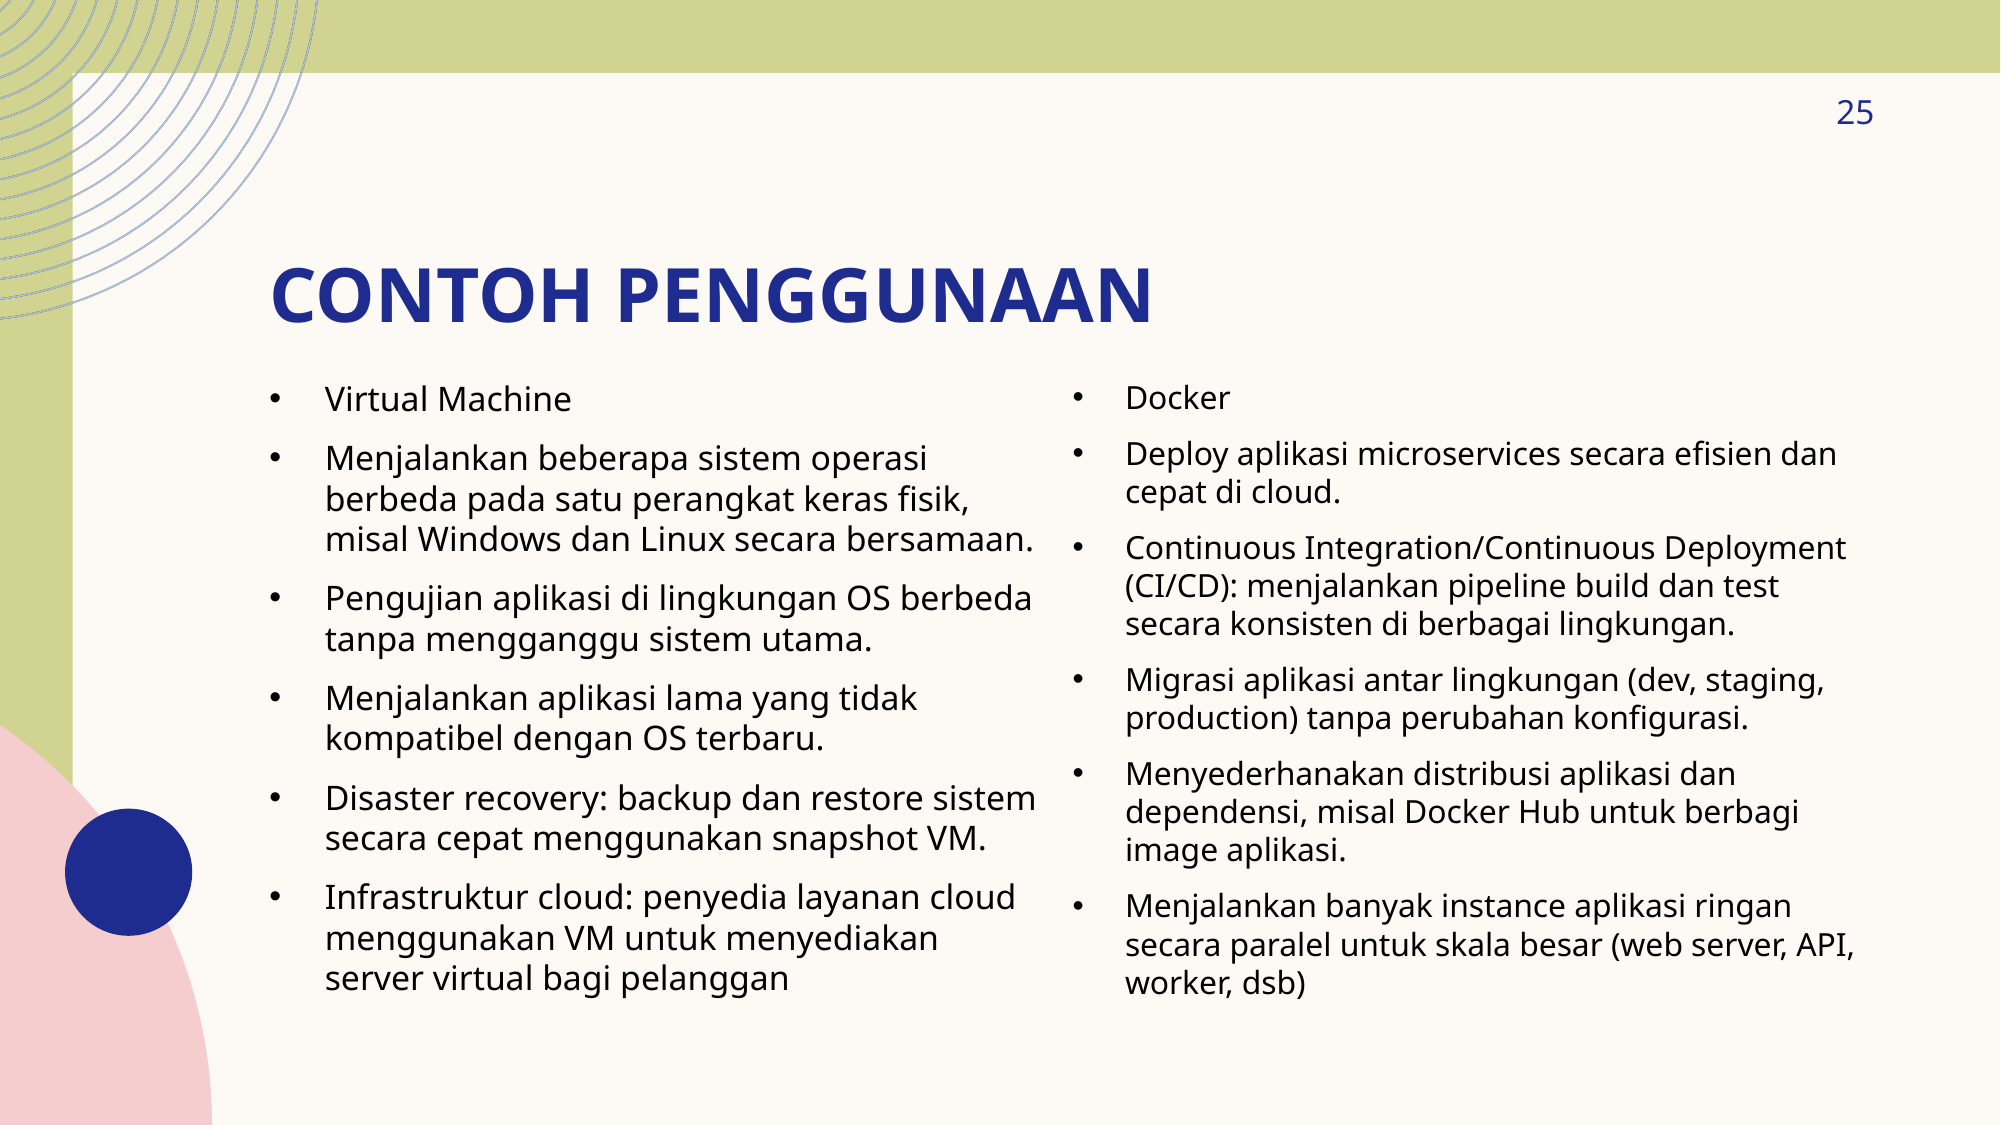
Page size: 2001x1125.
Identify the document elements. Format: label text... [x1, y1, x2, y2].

picture [0, 0, 2001, 785]
title Contoh Penggunaan [254, 173, 1875, 338]
list Docker Deploy aplikasi microservices secara efisien dan cepat di cloud. Continuous Integration/Continuous Deployment (CI/CD): menjalankan pipeline build dan test secara konsisten di berbagai lingkungan. Migrasi aplikasi antar lingkungan (dev, staging, production) tanpa perubahan konfigurasi. Menyederhanakan distribusi aplikasi dan dependensi, misal Docker Hub untuk berbagi image aplikasi. Menjalankan banyak instance aplikasi ringan secara paralel untuk skala besar (web server, API, worker, dsb) [1057, 377, 1875, 1028]
slide_number 25 [1712, 75, 1875, 153]
list Virtual Machine Menjalankan beberapa sistem operasi berbeda pada satu perangkat keras fisik, misal Windows dan Linux secara bersamaan. Pengujian aplikasi di lingkungan OS berbeda tanpa mengganggu sistem utama. Menjalankan aplikasi lama yang tidak kompatibel dengan OS terbaru. Disaster recovery: backup dan restore sistem secara cepat menggunakan snapshot VM. Infrastruktur cloud: penyedia layanan cloud menggunakan VM untuk menyediakan server virtual bagi pelanggan [254, 377, 1057, 1028]
